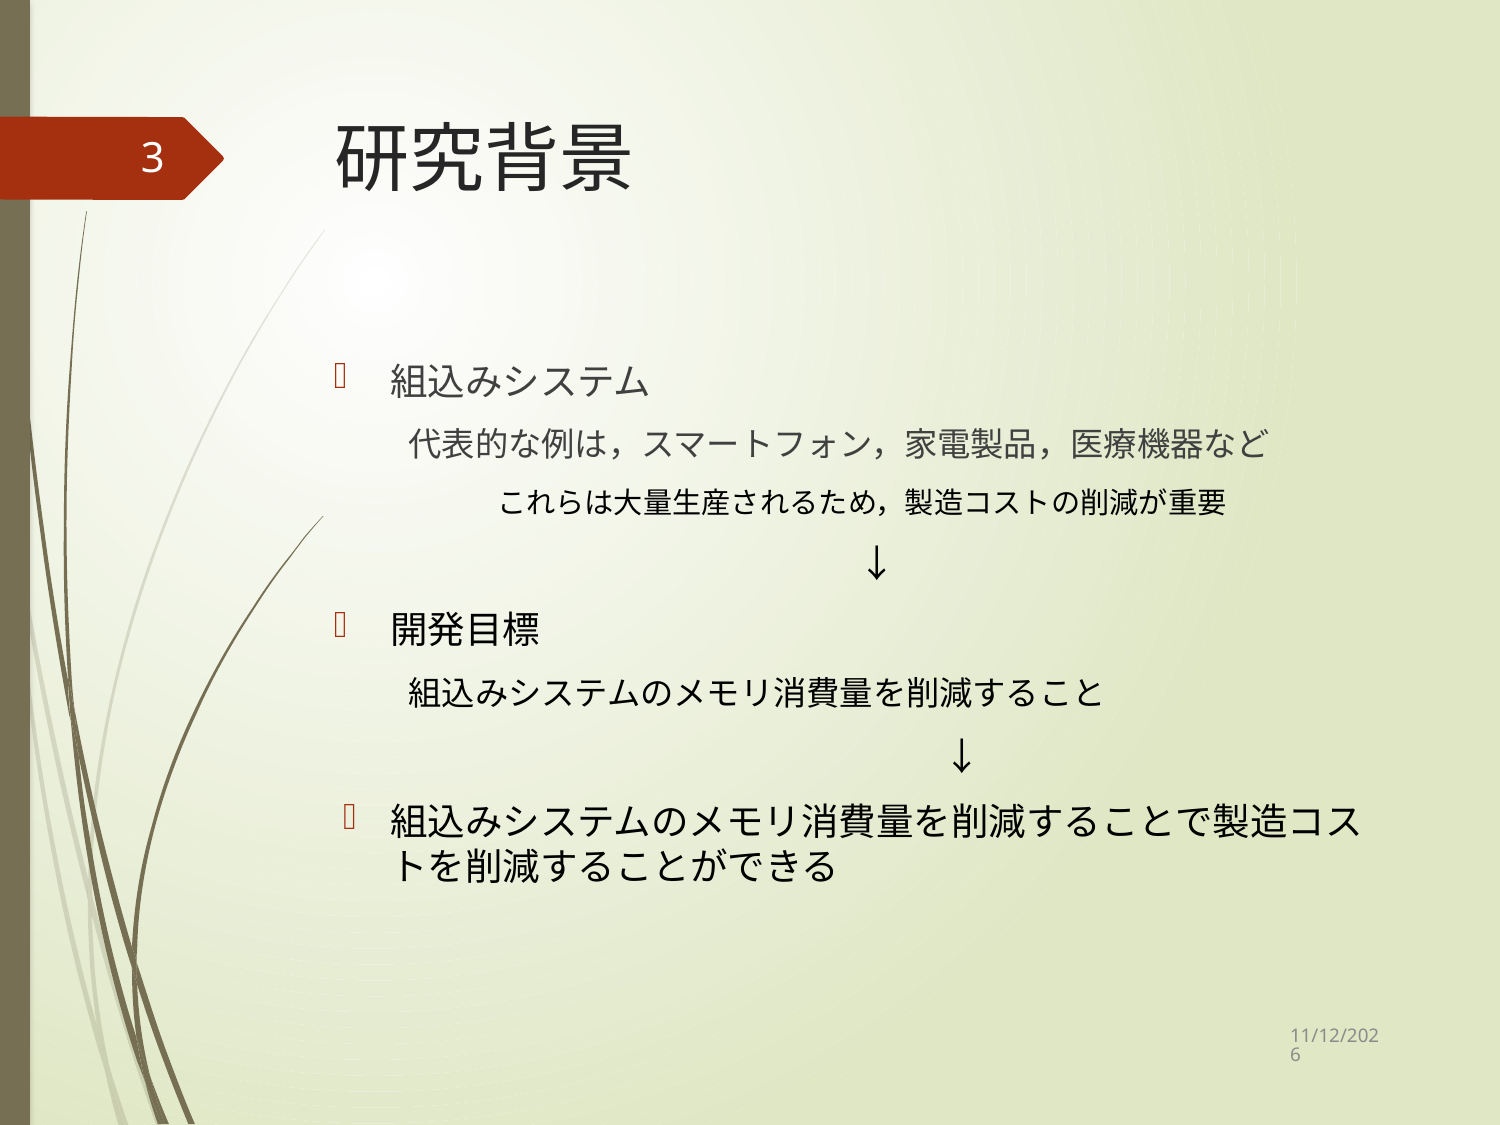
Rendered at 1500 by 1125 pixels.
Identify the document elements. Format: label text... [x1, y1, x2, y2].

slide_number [1275, 1006, 1401, 1068]
slide_number 3 [83, 129, 180, 190]
list 組込みシステム 代表的な例は，スマートフォン，家電製品，医療機器など これらは大量生産されるため，製造コストの削減が重要 ↓ 開発目標 組込みシステムのメモリ消費量を削減すること ↓ 組込みシステムのメモリ消費量を削減することで製造コストを削減することができる [318, 350, 1400, 970]
title 研究背景 [319, 102, 1400, 313]
